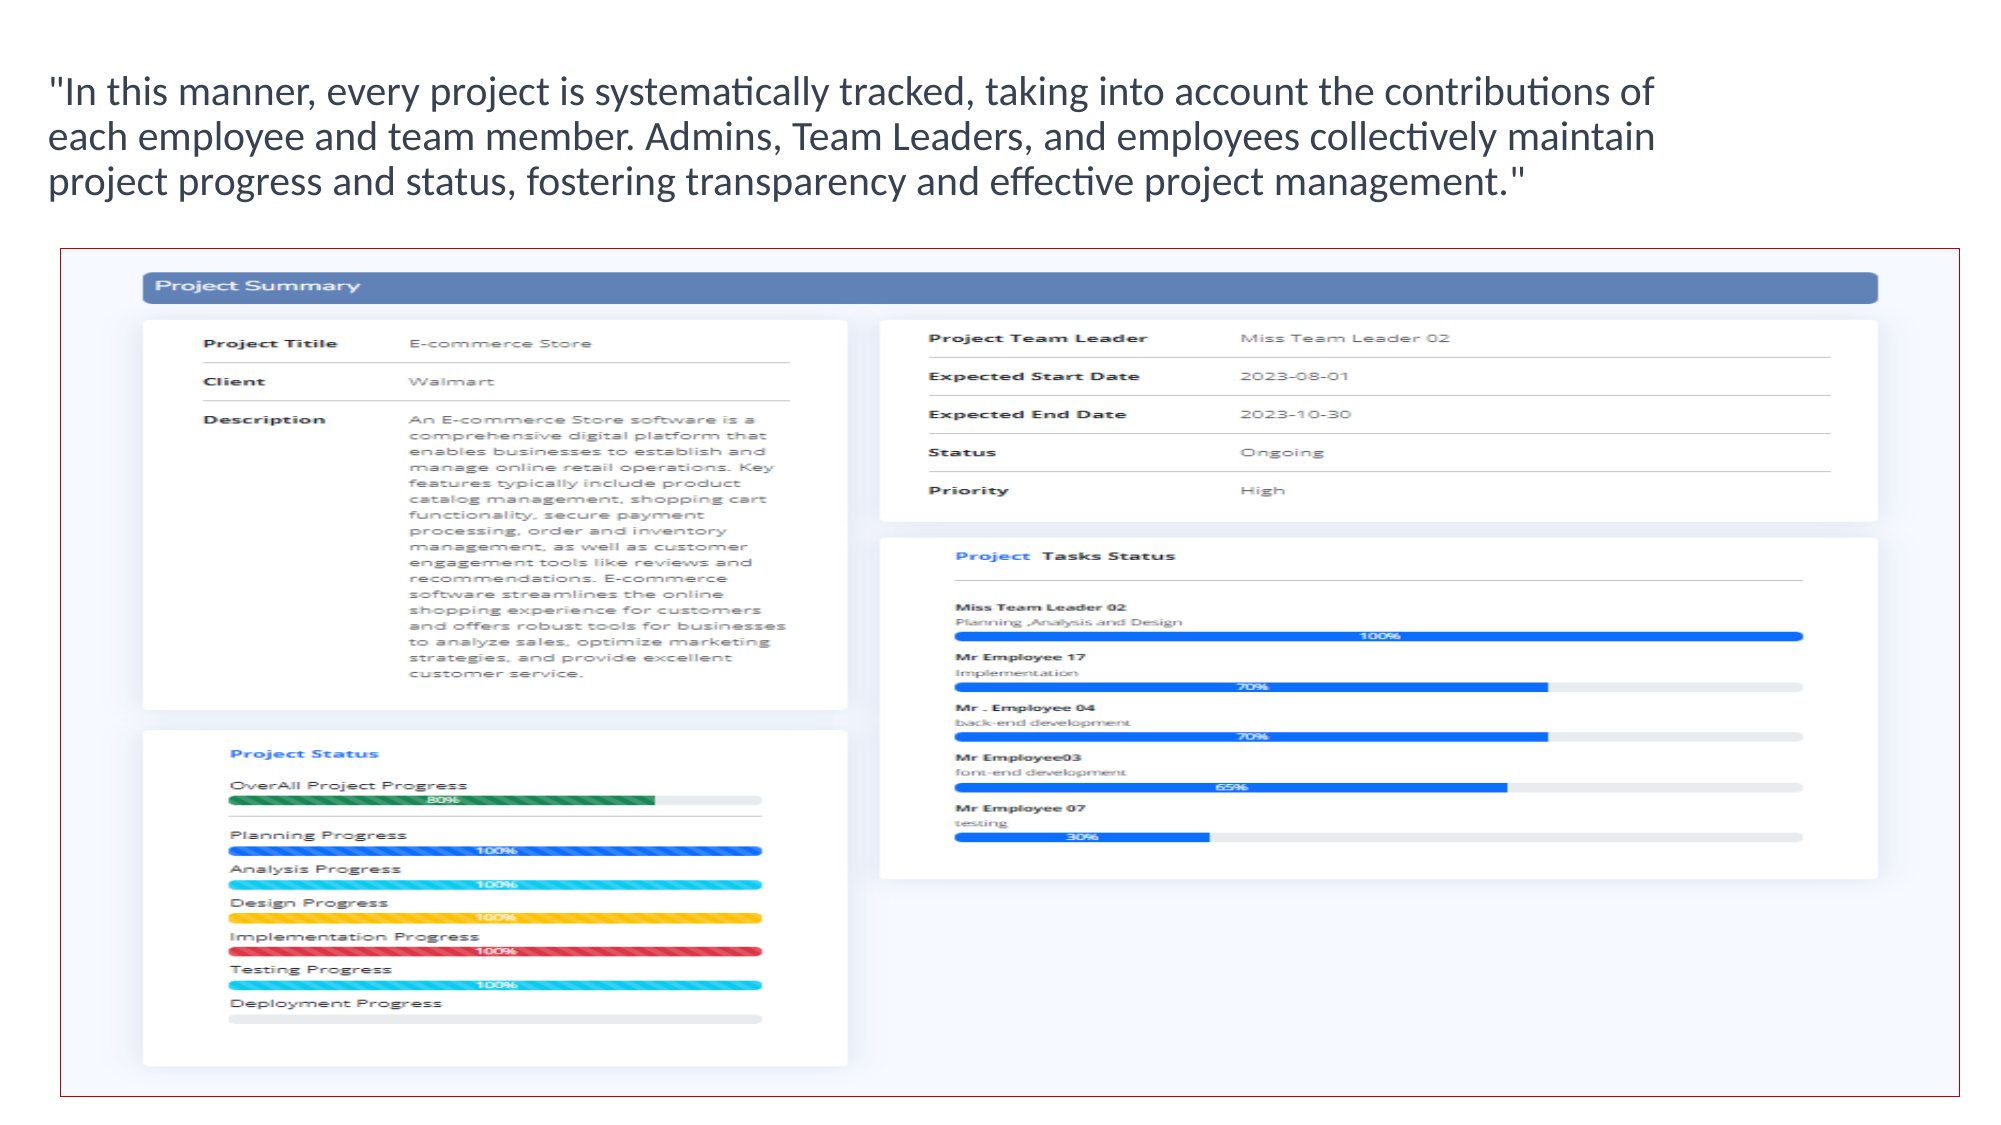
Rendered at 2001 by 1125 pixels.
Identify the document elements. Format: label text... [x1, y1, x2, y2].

title "In this manner, every project is systematically tracked, taking into account the contributions of each employee and team member. Admins, Team Leaders, and employees collectively maintain project progress and status, fostering transparency and effective project management." [32, 28, 1758, 247]
picture [60, 247, 1960, 1097]
